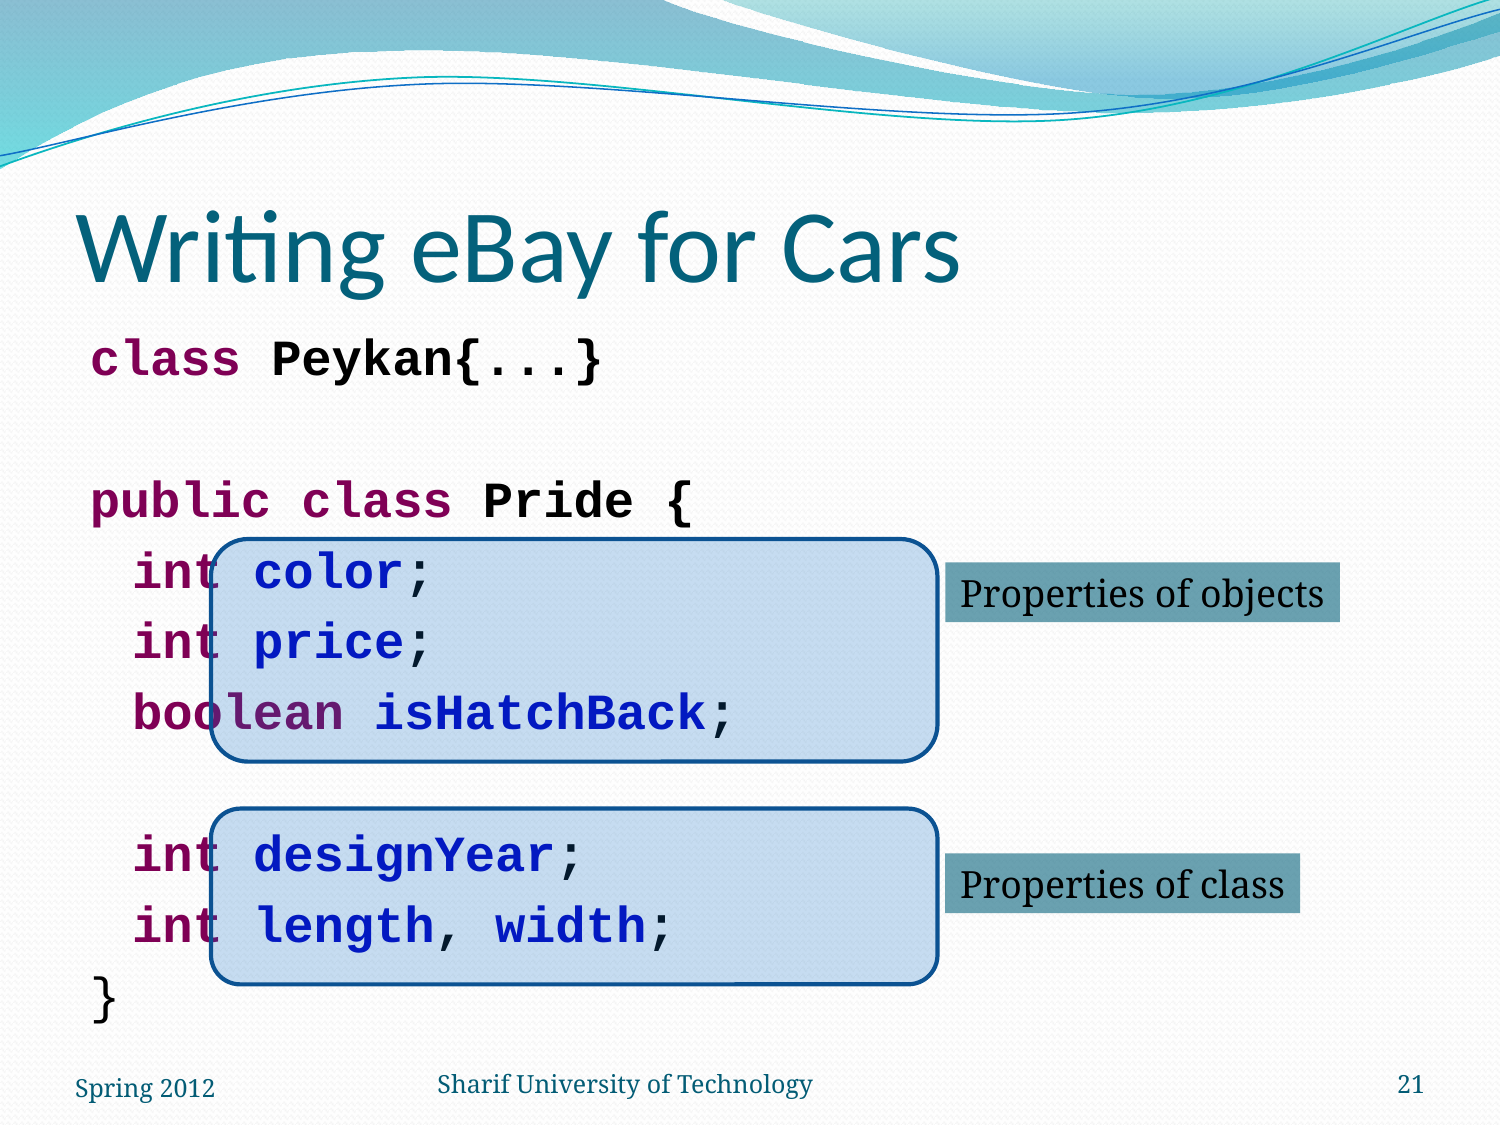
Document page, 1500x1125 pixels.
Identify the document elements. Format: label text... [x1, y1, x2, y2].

text_box Properties of class [945, 853, 1301, 914]
title Writing eBay for Cars [75, 115, 1425, 303]
text_box Properties of objects [945, 562, 1340, 623]
text_box [208, 536, 940, 764]
slide_number Spring 2012 [75, 1042, 425, 1103]
slide_number 21 [1299, 1042, 1425, 1103]
list class Peykan{...} public class Pride { int color; int price; boolean isHatchBack; int designYear; int length, width; } [75, 317, 1425, 1038]
text_box [208, 806, 940, 987]
footer Sharif University of Technology [437, 1042, 988, 1103]
